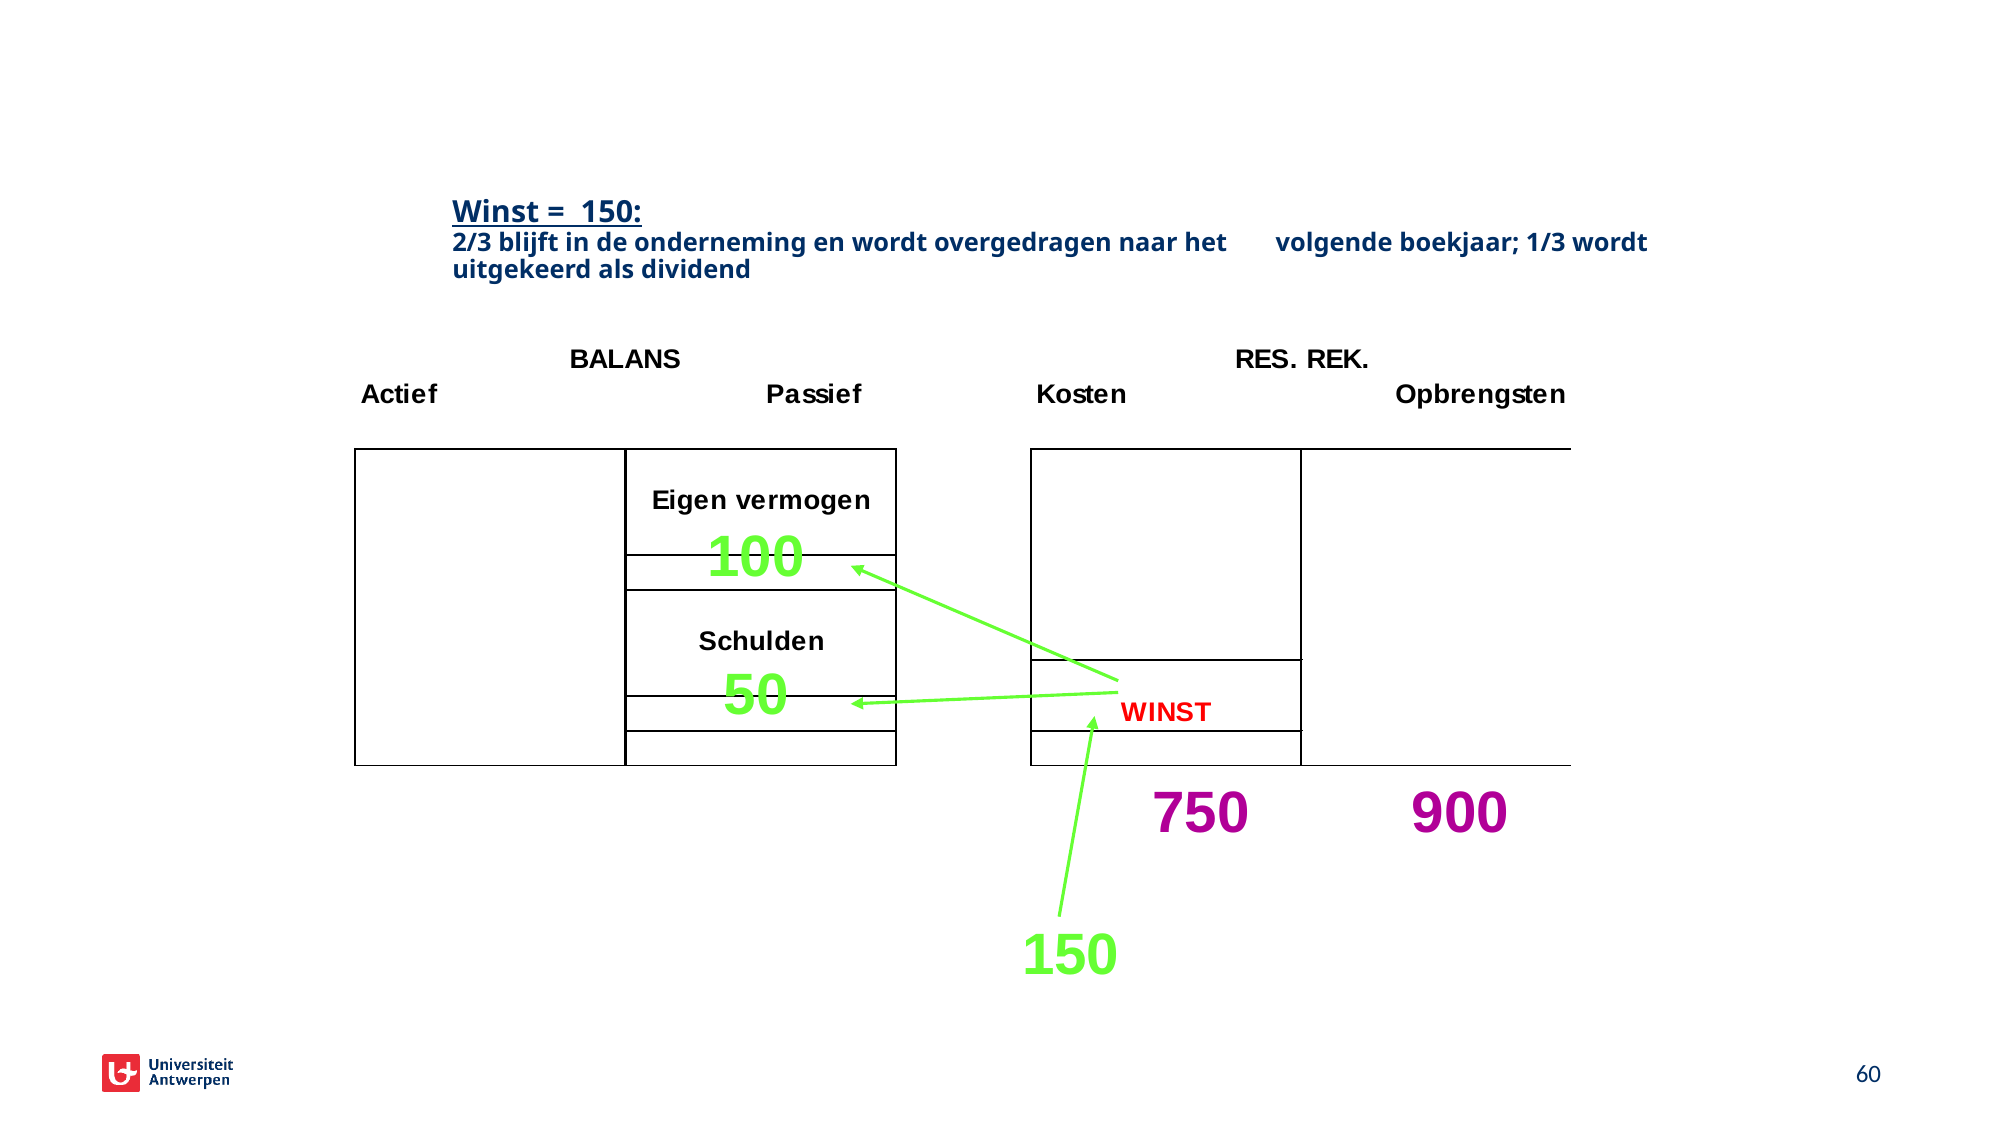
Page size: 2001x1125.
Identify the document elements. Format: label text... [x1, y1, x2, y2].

text_box 900 [1342, 774, 1579, 846]
text_box 750 [1082, 774, 1319, 846]
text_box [354, 342, 1573, 768]
title Winst = 150: 2/3 blijft in de onderneming en wordt overgedragen naar het volgende boekjaar; 1/3 wordt uitgekeerd als dividend [437, 188, 1729, 294]
slide_number 60 [1446, 1042, 1897, 1103]
text_box 150 [952, 916, 1189, 988]
picture [102, 1054, 233, 1092]
